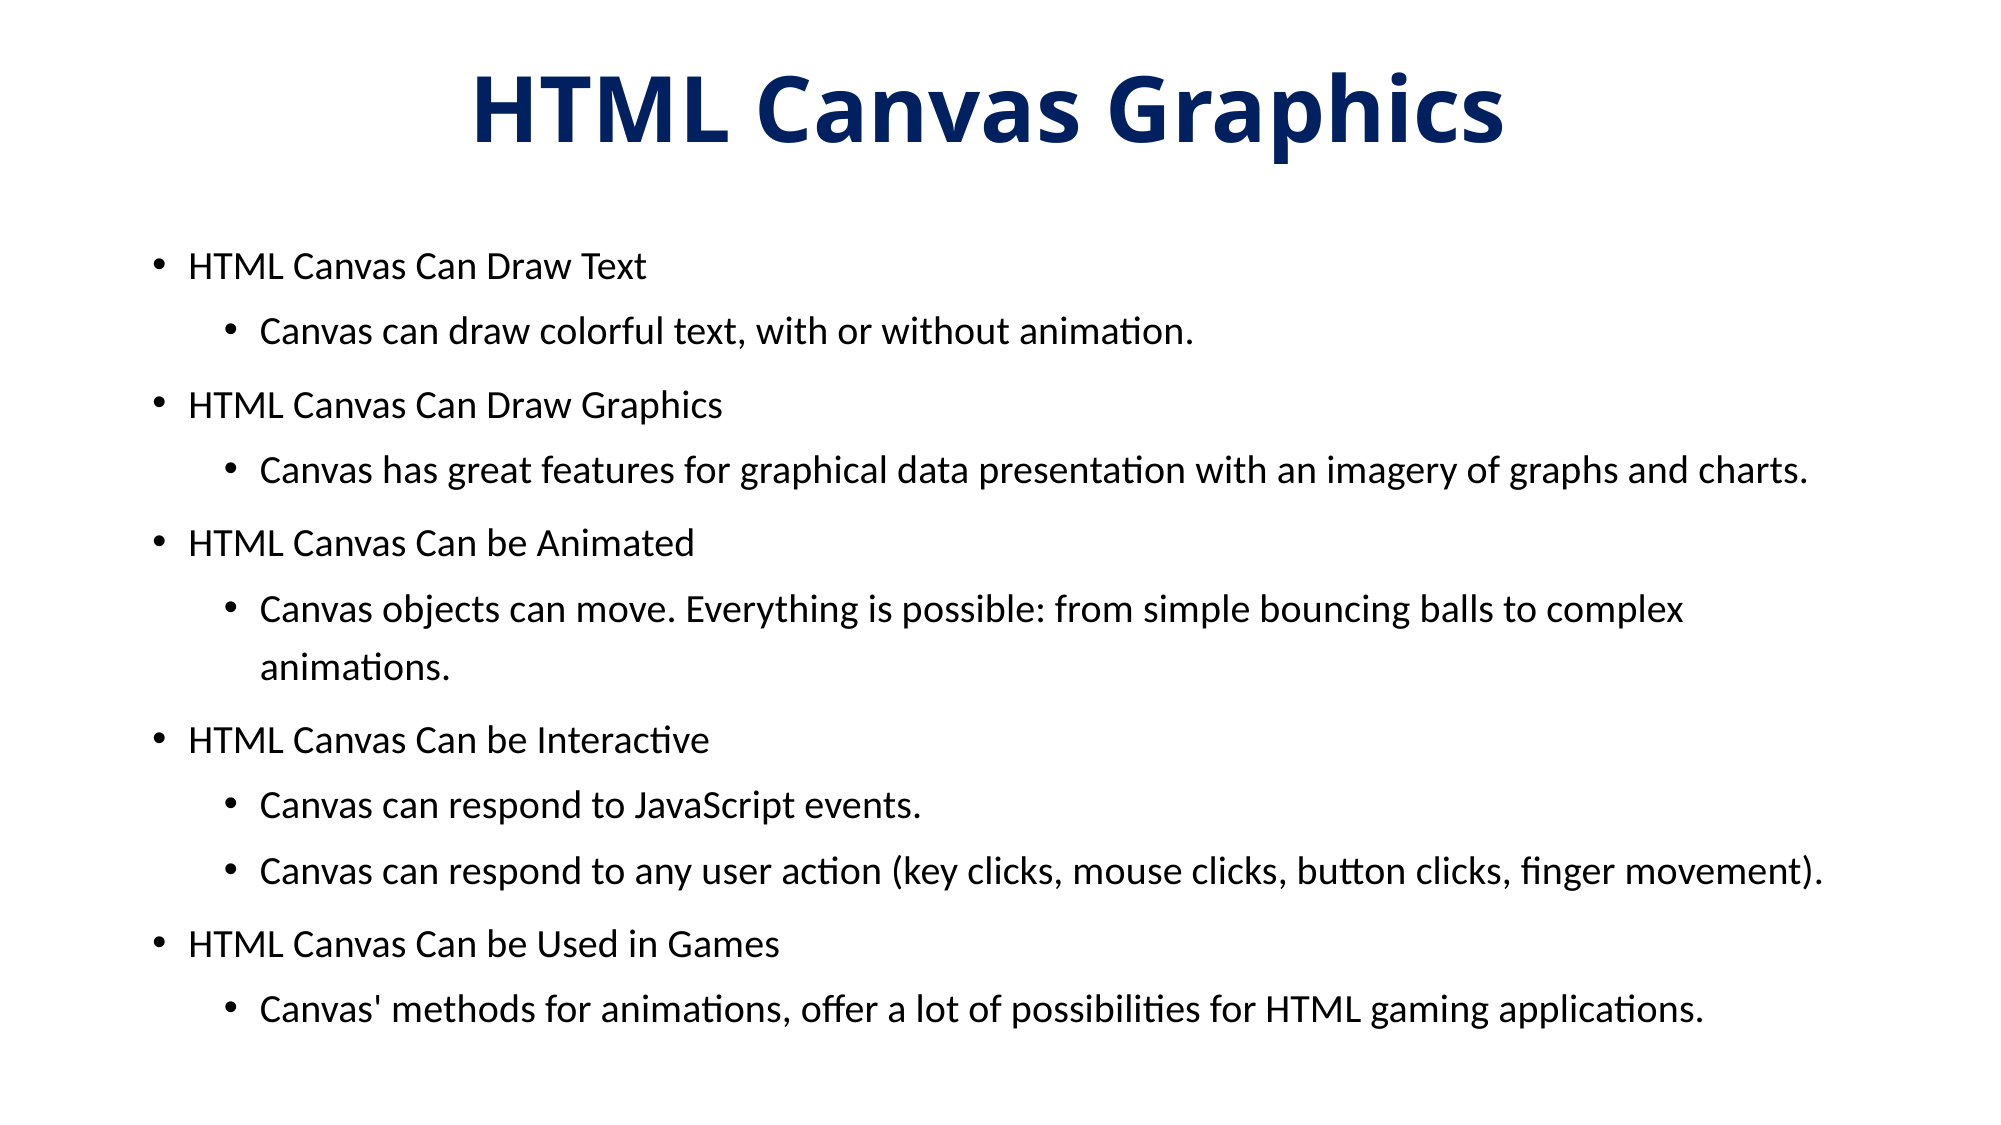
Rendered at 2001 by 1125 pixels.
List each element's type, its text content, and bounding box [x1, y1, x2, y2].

list HTML Canvas Can Draw Text Canvas can draw colorful text, with or without animation. HTML Canvas Can Draw Graphics Canvas has great features for graphical data presentation with an imagery of graphs and charts. HTML Canvas Can be Animated Canvas objects can move. Everything is possible: from simple bouncing balls to complex animations. HTML Canvas Can be Interactive Canvas can respond to JavaScript events. Canvas can respond to any user action (key clicks, mouse clicks, button clicks, finger movement). HTML Canvas Can be Used in Games Canvas' methods for animations, offer a lot of possibilities for HTML gaming applications. [137, 222, 1863, 1096]
title HTML Canvas Graphics [137, 4, 1863, 222]
